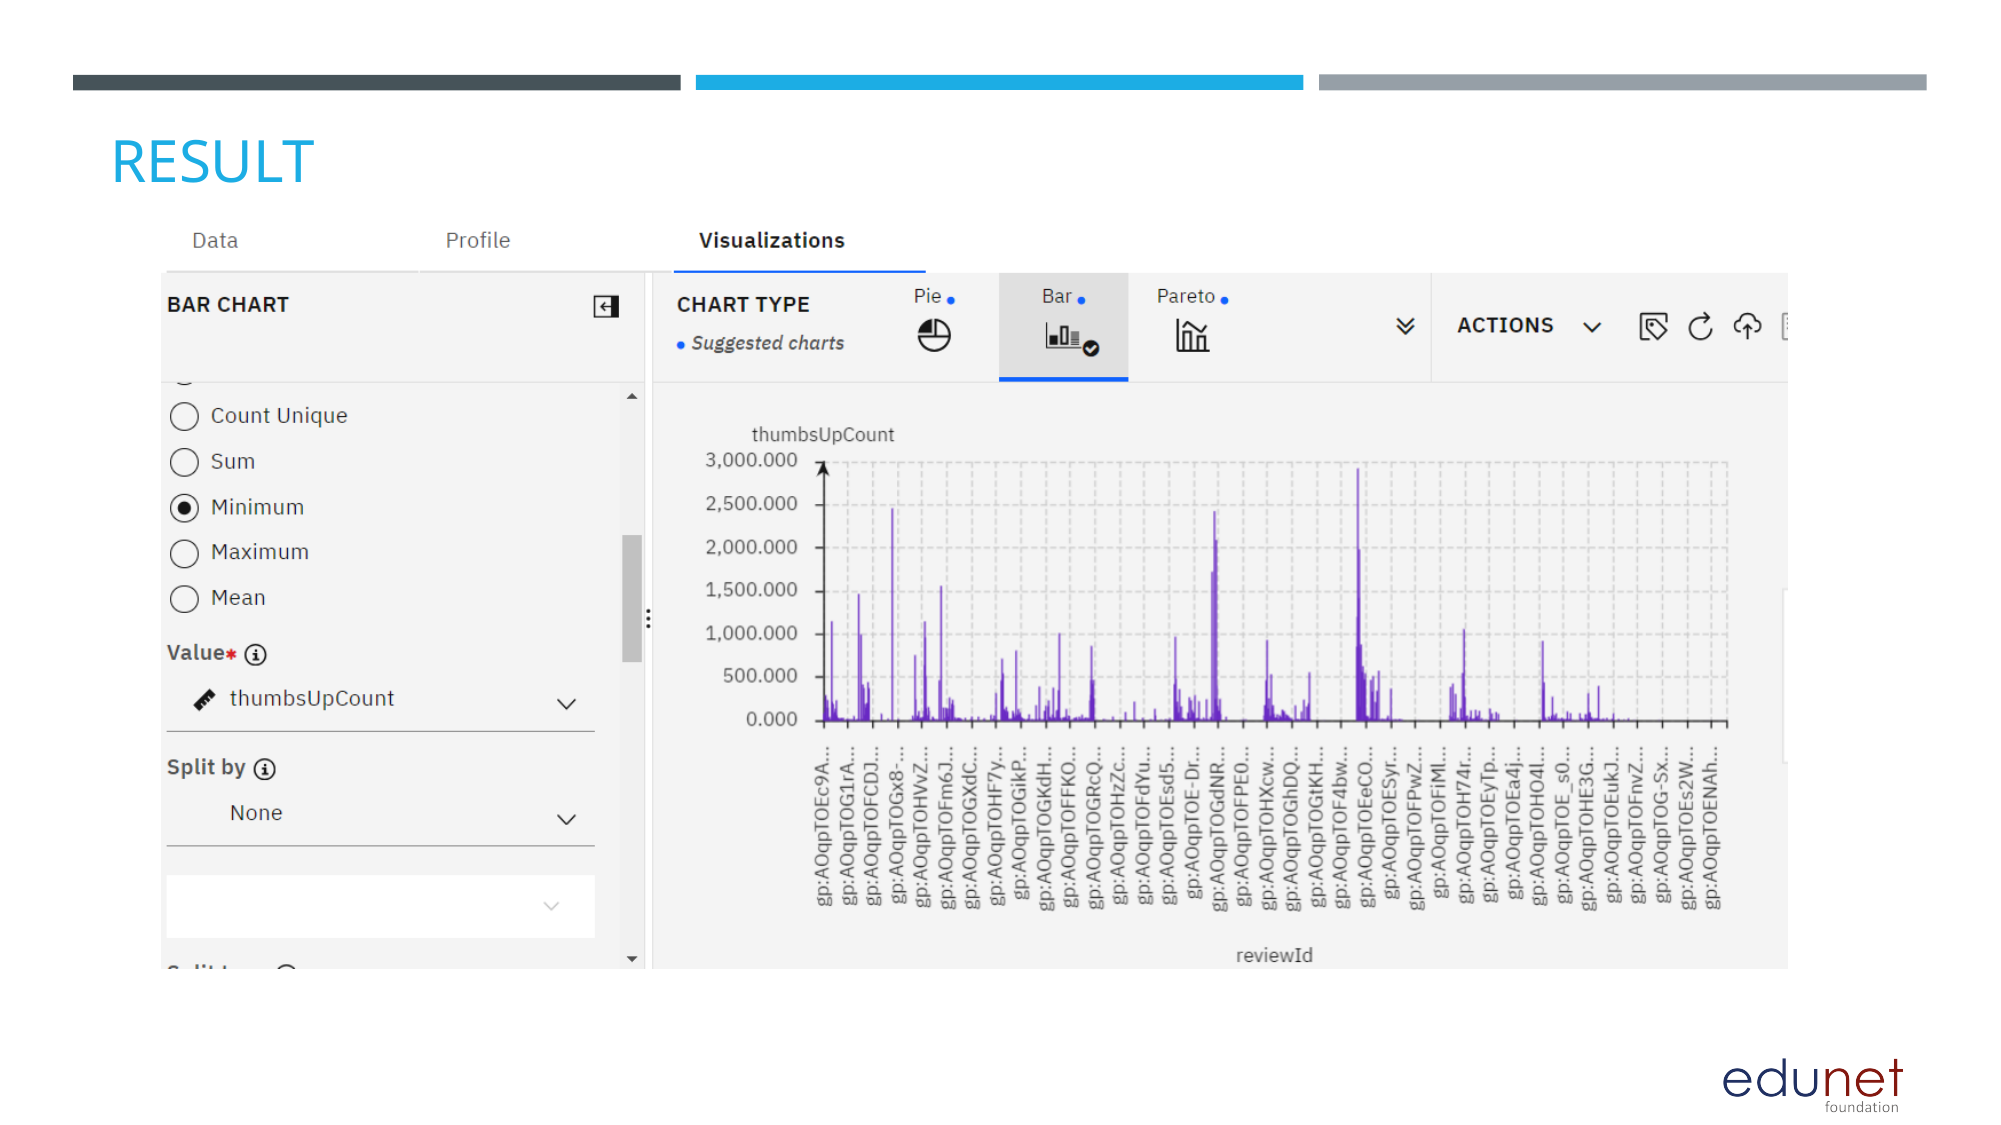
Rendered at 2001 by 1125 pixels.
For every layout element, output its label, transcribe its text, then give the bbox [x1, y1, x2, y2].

title RESULT [95, 115, 1905, 203]
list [161, 201, 1788, 969]
picture [1719, 1056, 1905, 1116]
